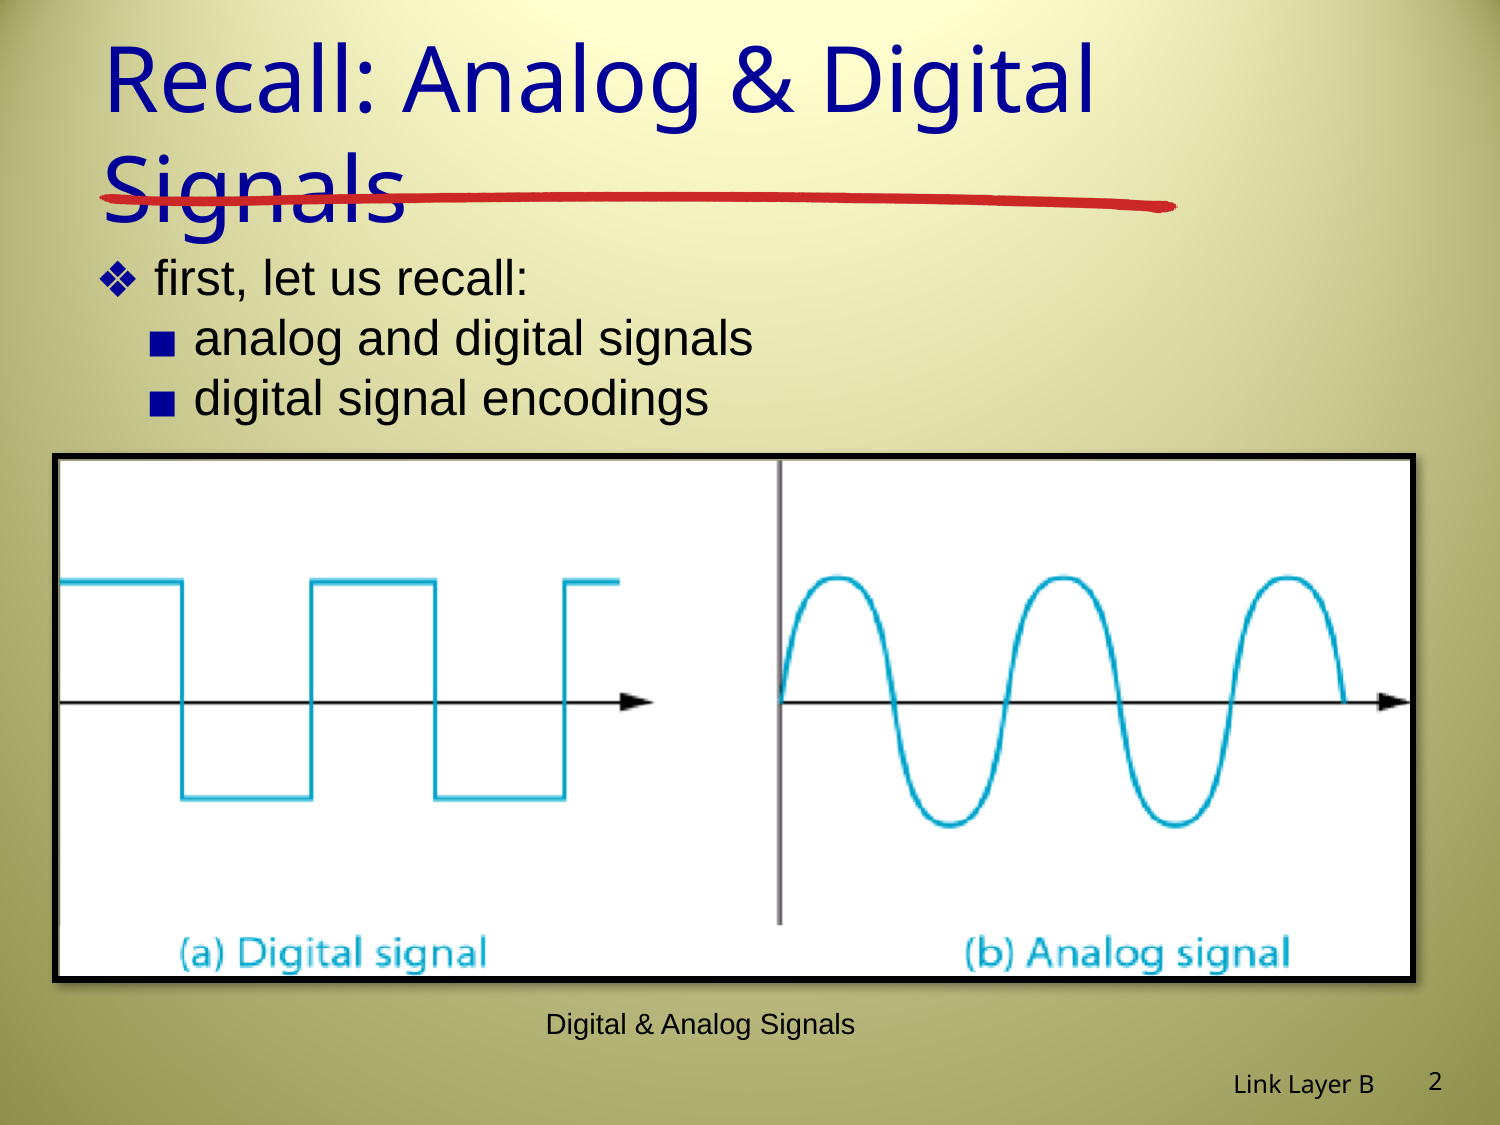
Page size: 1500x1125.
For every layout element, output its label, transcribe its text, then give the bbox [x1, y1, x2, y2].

picture [0, 0, 1500, 1125]
text_box first, let us recall: analog and digital signals digital signal encodings [80, 237, 1193, 451]
text_box Link Layer B [914, 1060, 1390, 1108]
title Recall: Analog & Digital Signals [87, 37, 1363, 225]
text_box Digital & Analog Signals [530, 997, 874, 1049]
